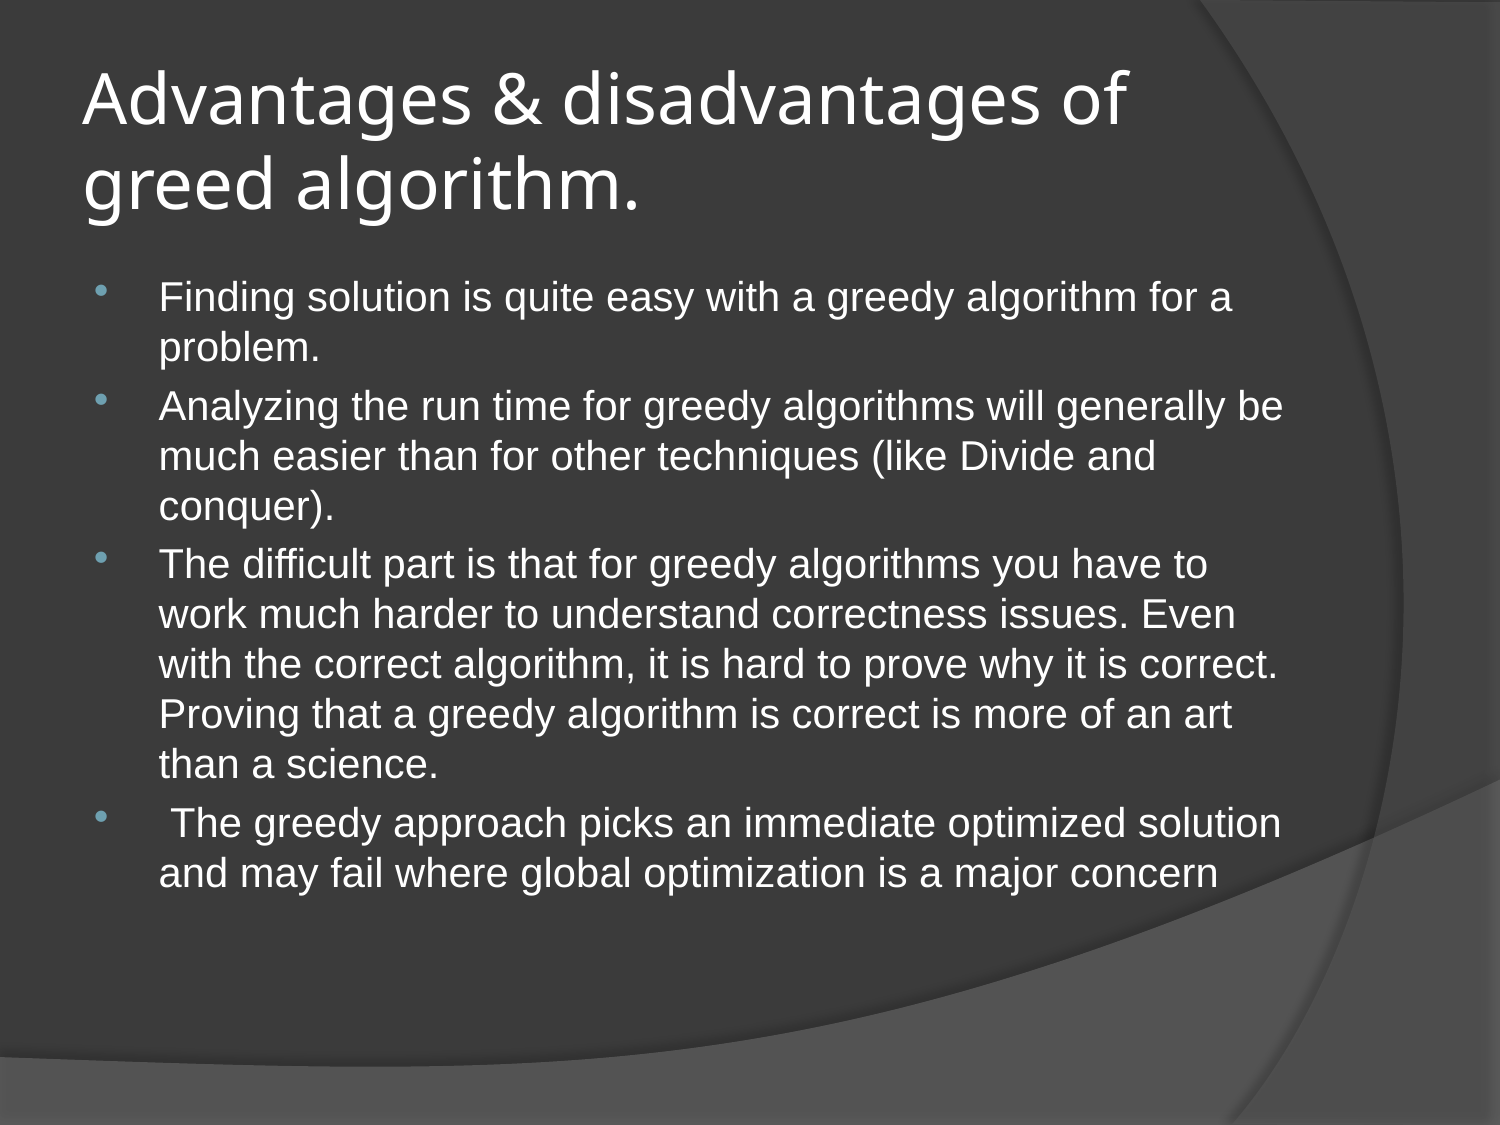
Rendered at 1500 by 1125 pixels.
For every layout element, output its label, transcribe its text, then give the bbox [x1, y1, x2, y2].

title Advantages & disadvantages of greed algorithm. [75, 45, 1300, 233]
list Finding solution is quite easy with a greedy algorithm for a problem. Analyzing the run time for greedy algorithms will generally be much easier than for other techniques (like Divide and conquer). The difficult part is that for greedy algorithms you have to work much harder to understand correctness issues. Even with the correct algorithm, it is hard to prove why it is correct. Proving that a greedy algorithm is correct is more of an art than a science. The greedy approach picks an immediate optimized solution and may fail where global optimization is a major concern [75, 262, 1300, 1005]
